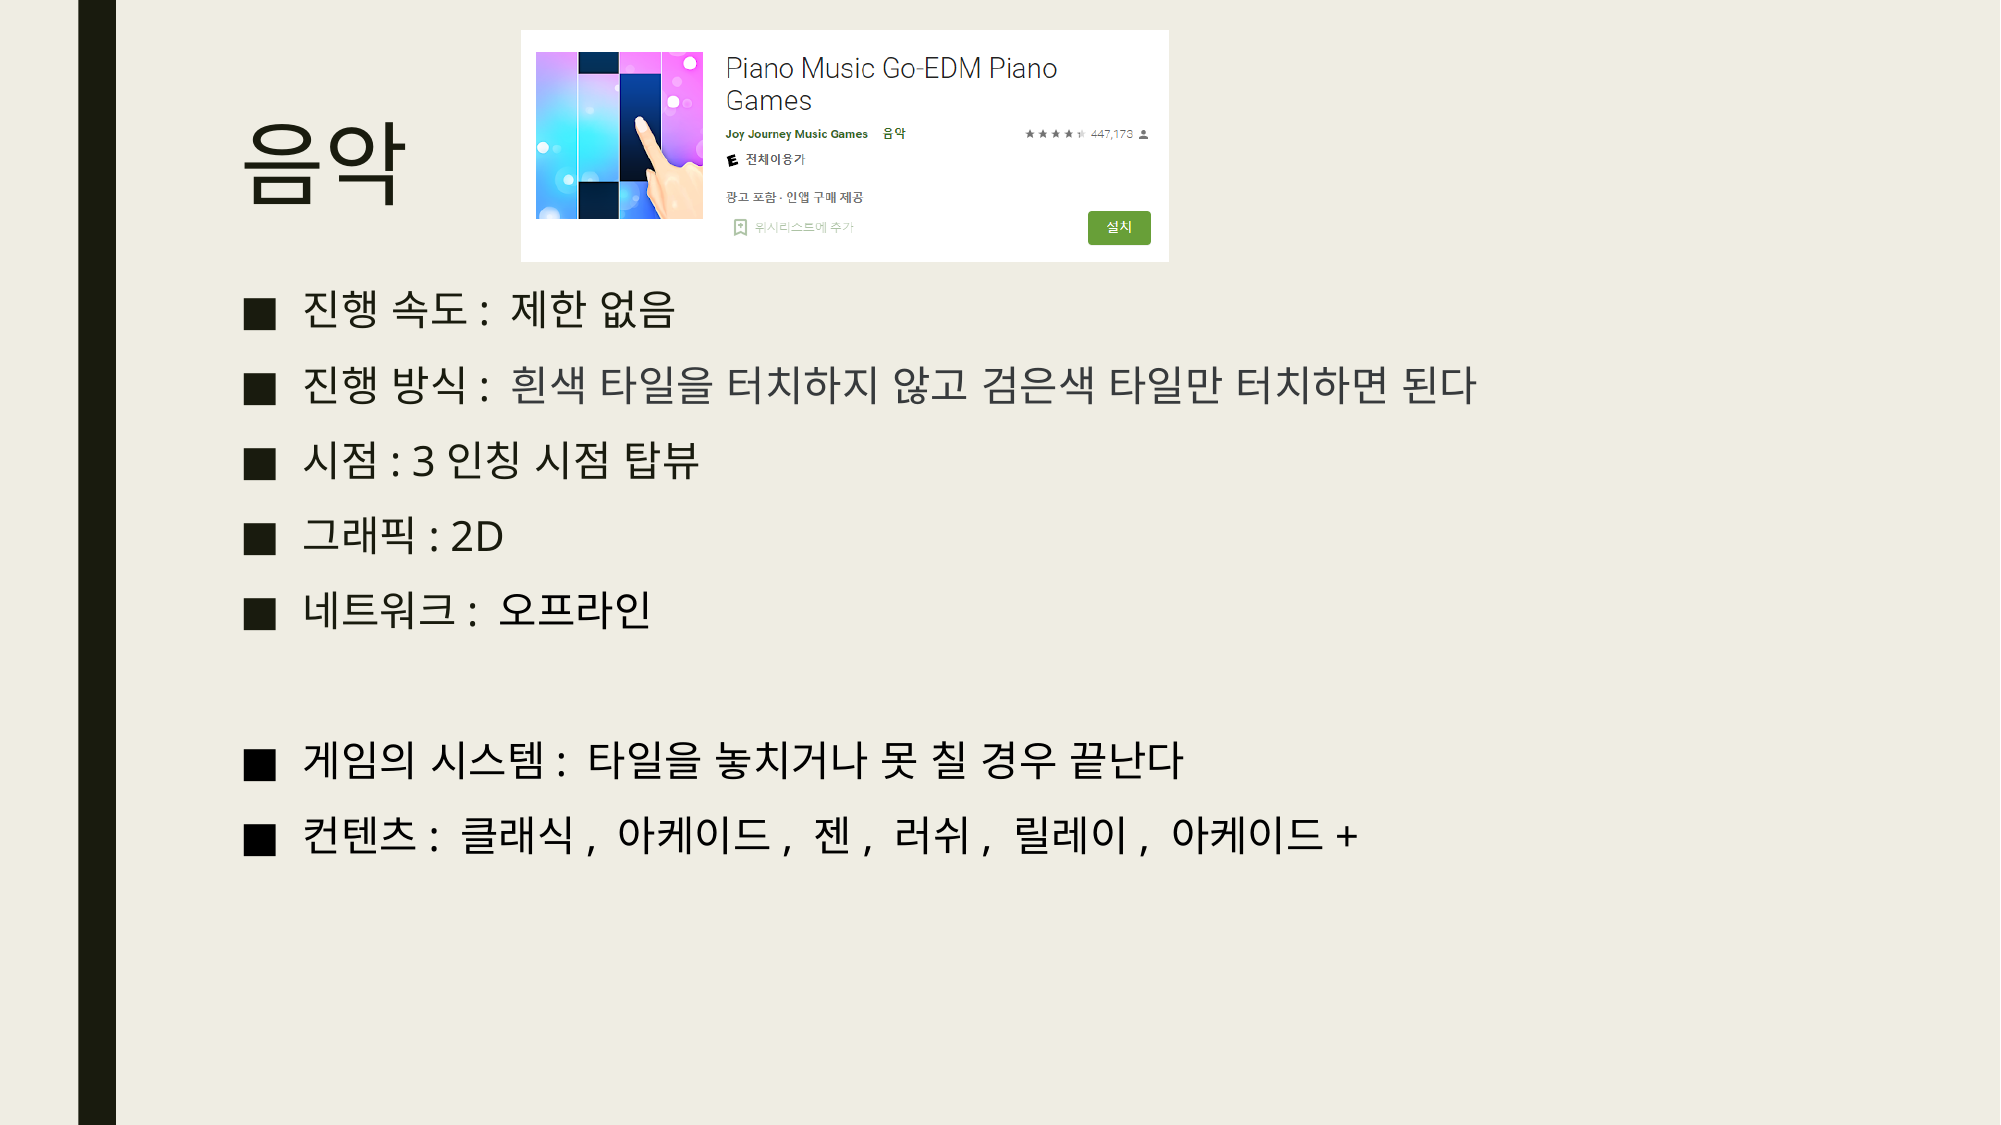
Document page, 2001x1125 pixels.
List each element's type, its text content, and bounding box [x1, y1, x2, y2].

picture [521, 30, 1169, 262]
list 진행 속도: 제한 없음 진행 방식: 흰색 타일을 터치하지 않고 검은색 타일만 터치하면 된다 시점: 3인칭 시점 탑뷰 그래픽: 2D 네트워크: 오프라인 게임의 시스템: 타일을 놓치거나 못 칠 경우 끝난다 컨텐츠: 클래식, 아케이드, 젠, 러쉬, 릴레이, 아케이드+ [225, 276, 1800, 963]
title 음악 [225, 112, 1800, 276]
